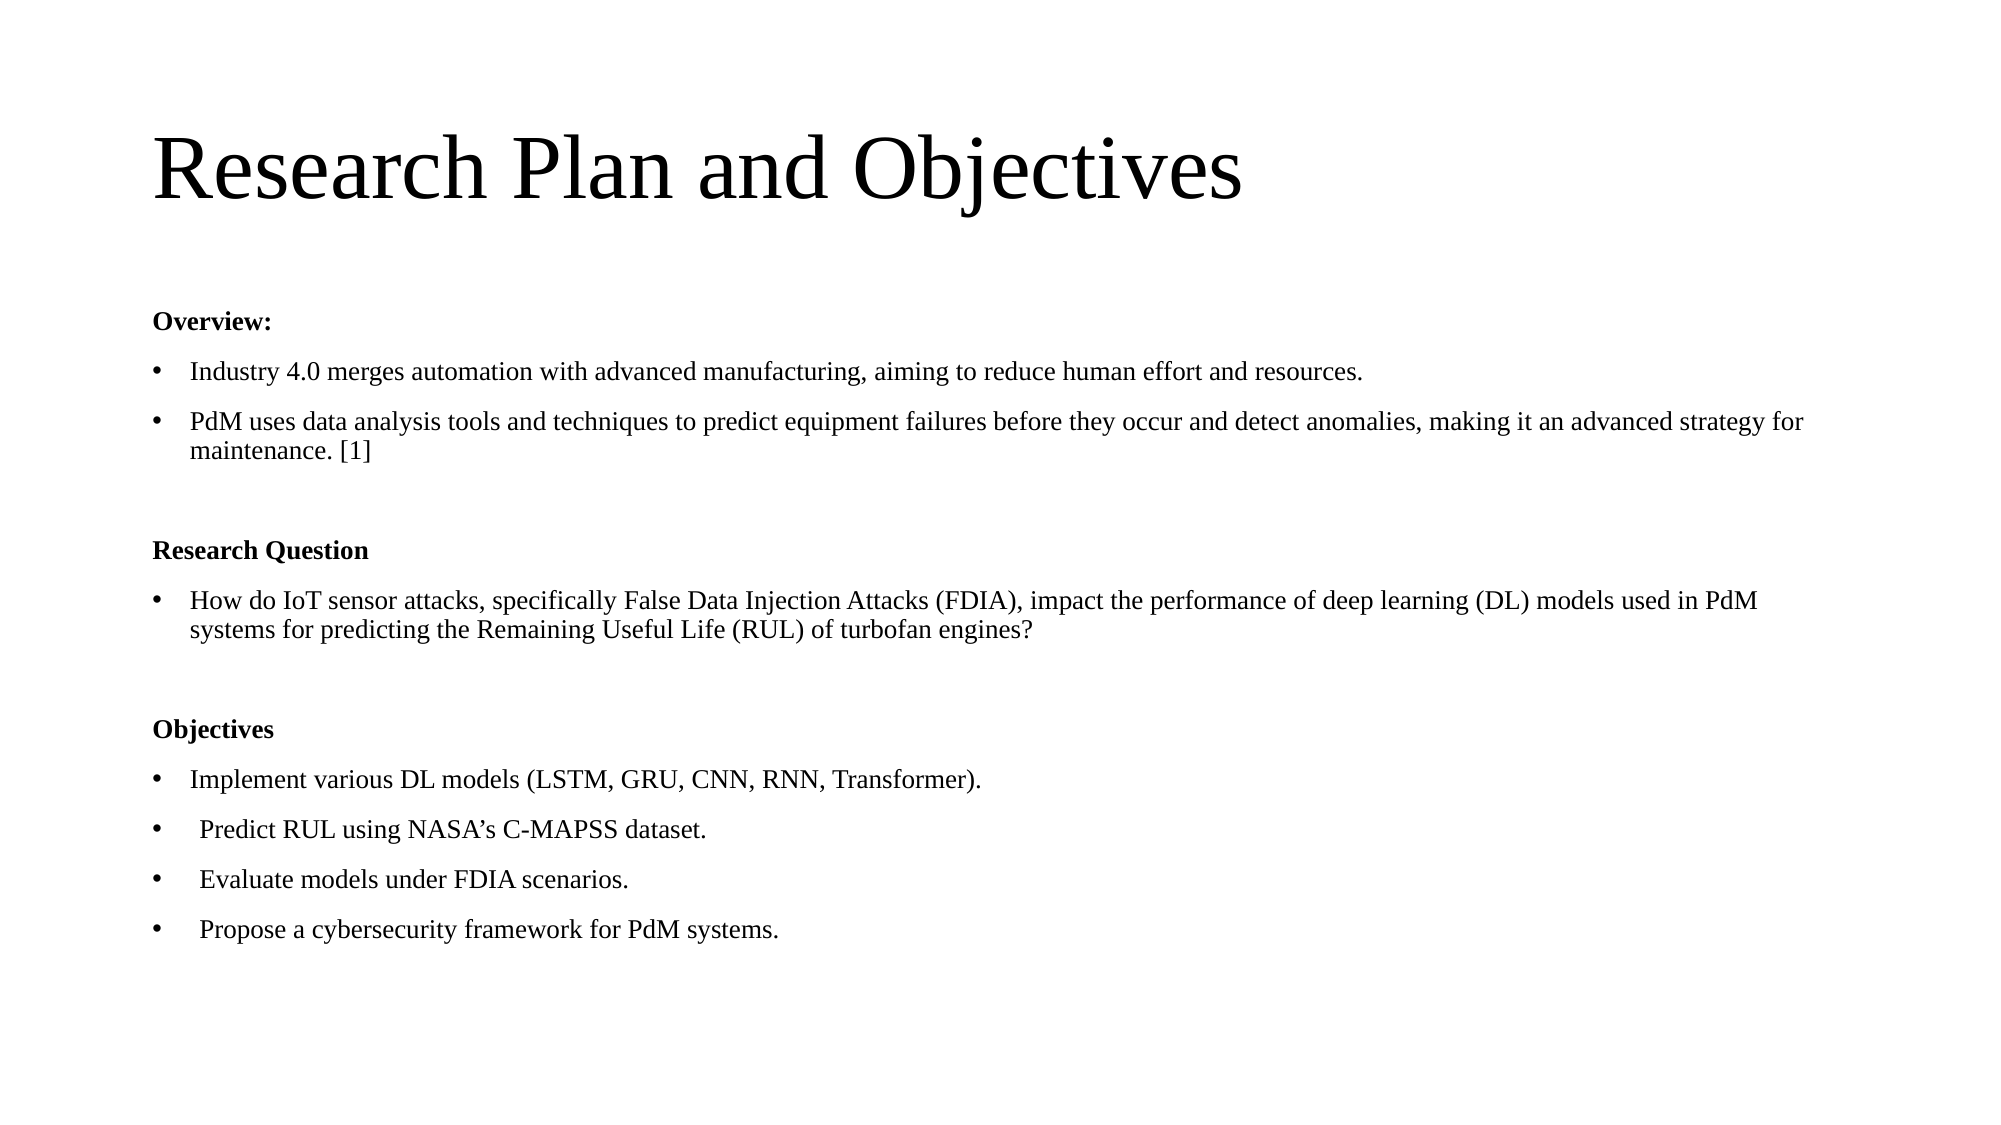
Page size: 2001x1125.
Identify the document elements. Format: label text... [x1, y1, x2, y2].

list Overview: Industry 4.0 merges automation with advanced manufacturing, aiming to reduce human effort and resources. PdM uses data analysis tools and techniques to predict equipment failures before they occur and detect anomalies, making it an advanced strategy for maintenance. [1] Research Question How do IoT sensor attacks, specifically False Data Injection Attacks (FDIA), impact the performance of deep learning (DL) models used in PdM systems for predicting the Remaining Useful Life (RUL) of turbofan engines? Objectives Implement various DL models (LSTM, GRU, CNN, RNN, Transformer). Predict RUL using NASA’s C-MAPSS dataset. Evaluate models under FDIA scenarios. Propose a cybersecurity framework for PdM systems. [137, 299, 1863, 1014]
title Research Plan and Objectives [137, 59, 1863, 278]
